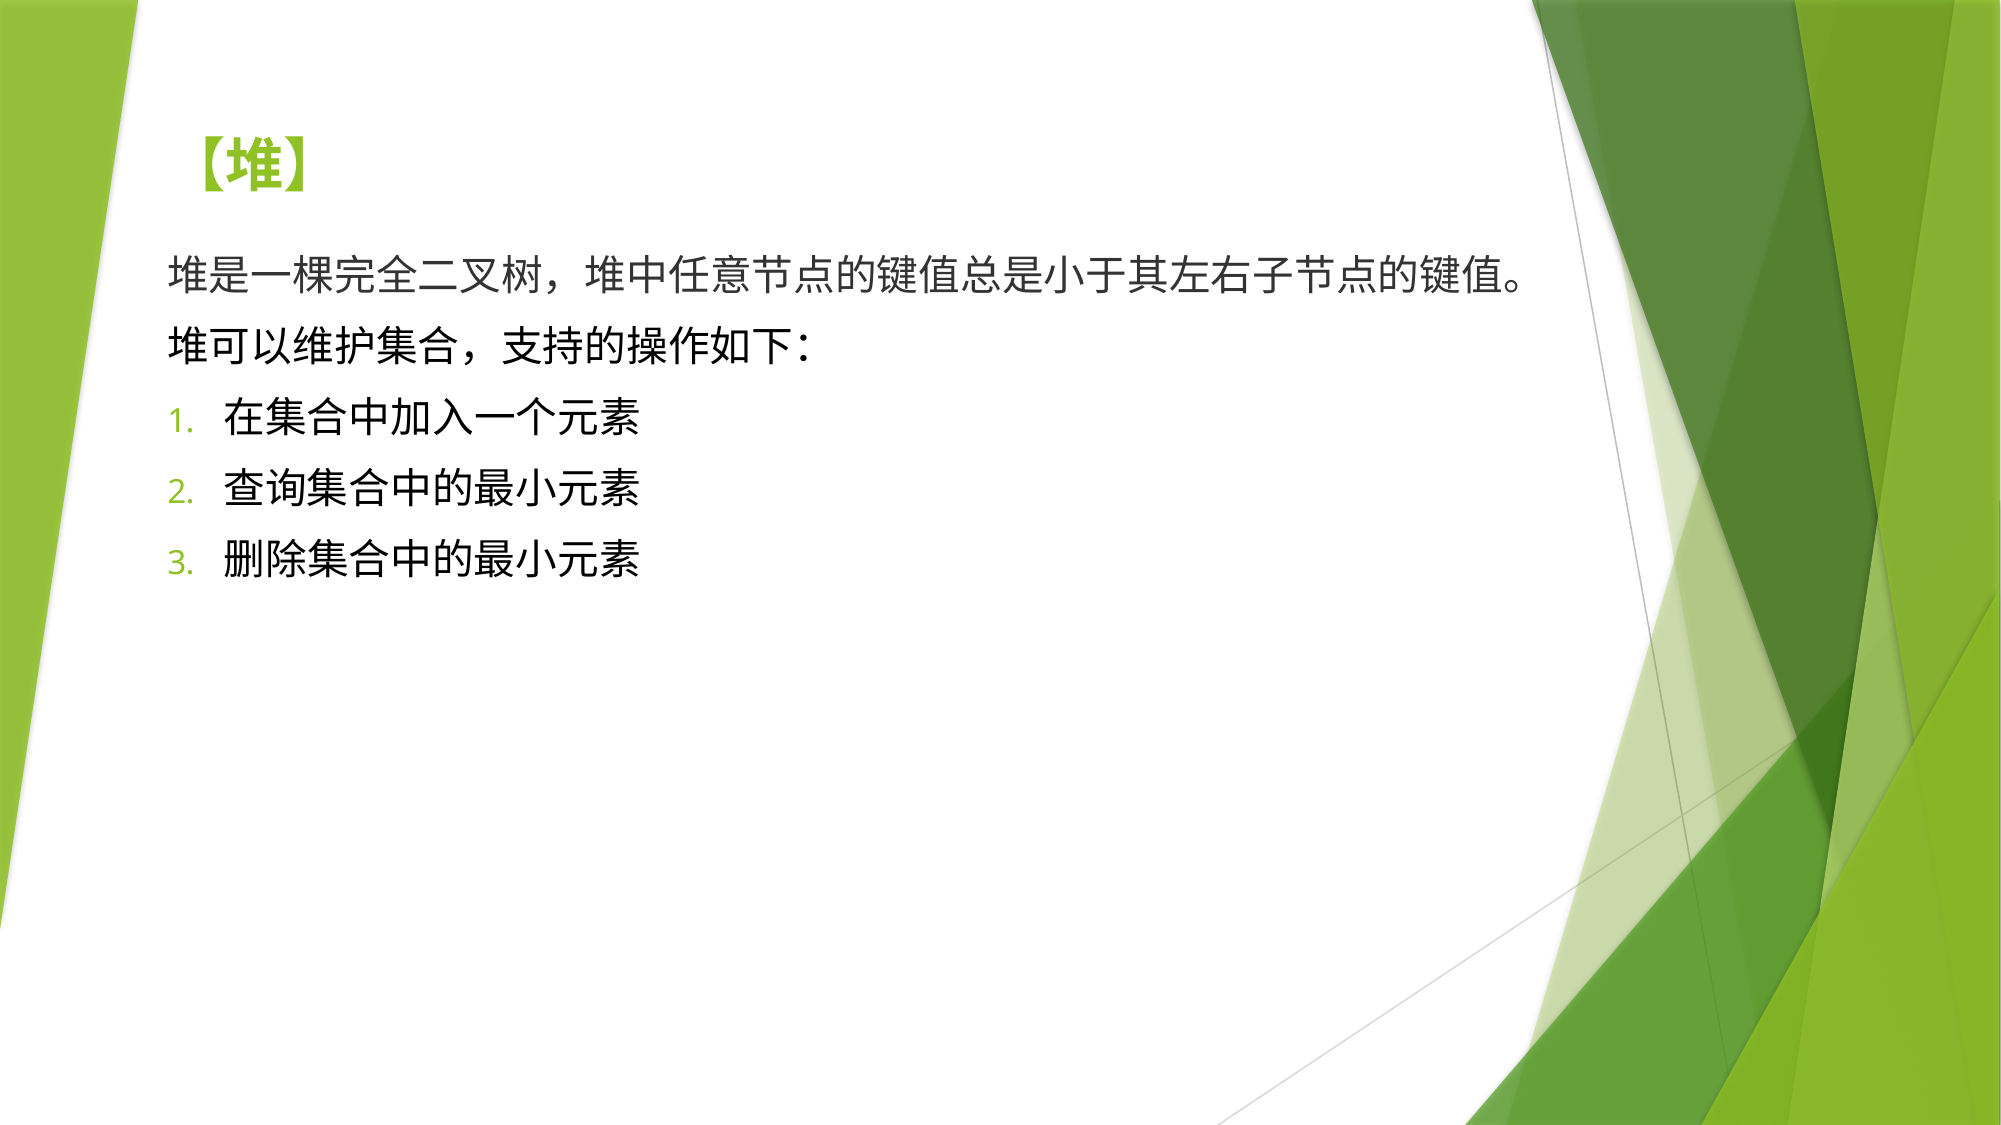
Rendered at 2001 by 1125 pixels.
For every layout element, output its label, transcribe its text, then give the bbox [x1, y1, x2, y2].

title 【堆】 [152, 112, 505, 206]
subtitle 堆是一棵完全二叉树，堆中任意节点的键值总是小于其左右子节点的键值。 堆可以维护集合，支持的操作如下： 在集合中加入一个元素 查询集合中的最小元素 删除集合中的最小元素 [152, 241, 1522, 1039]
